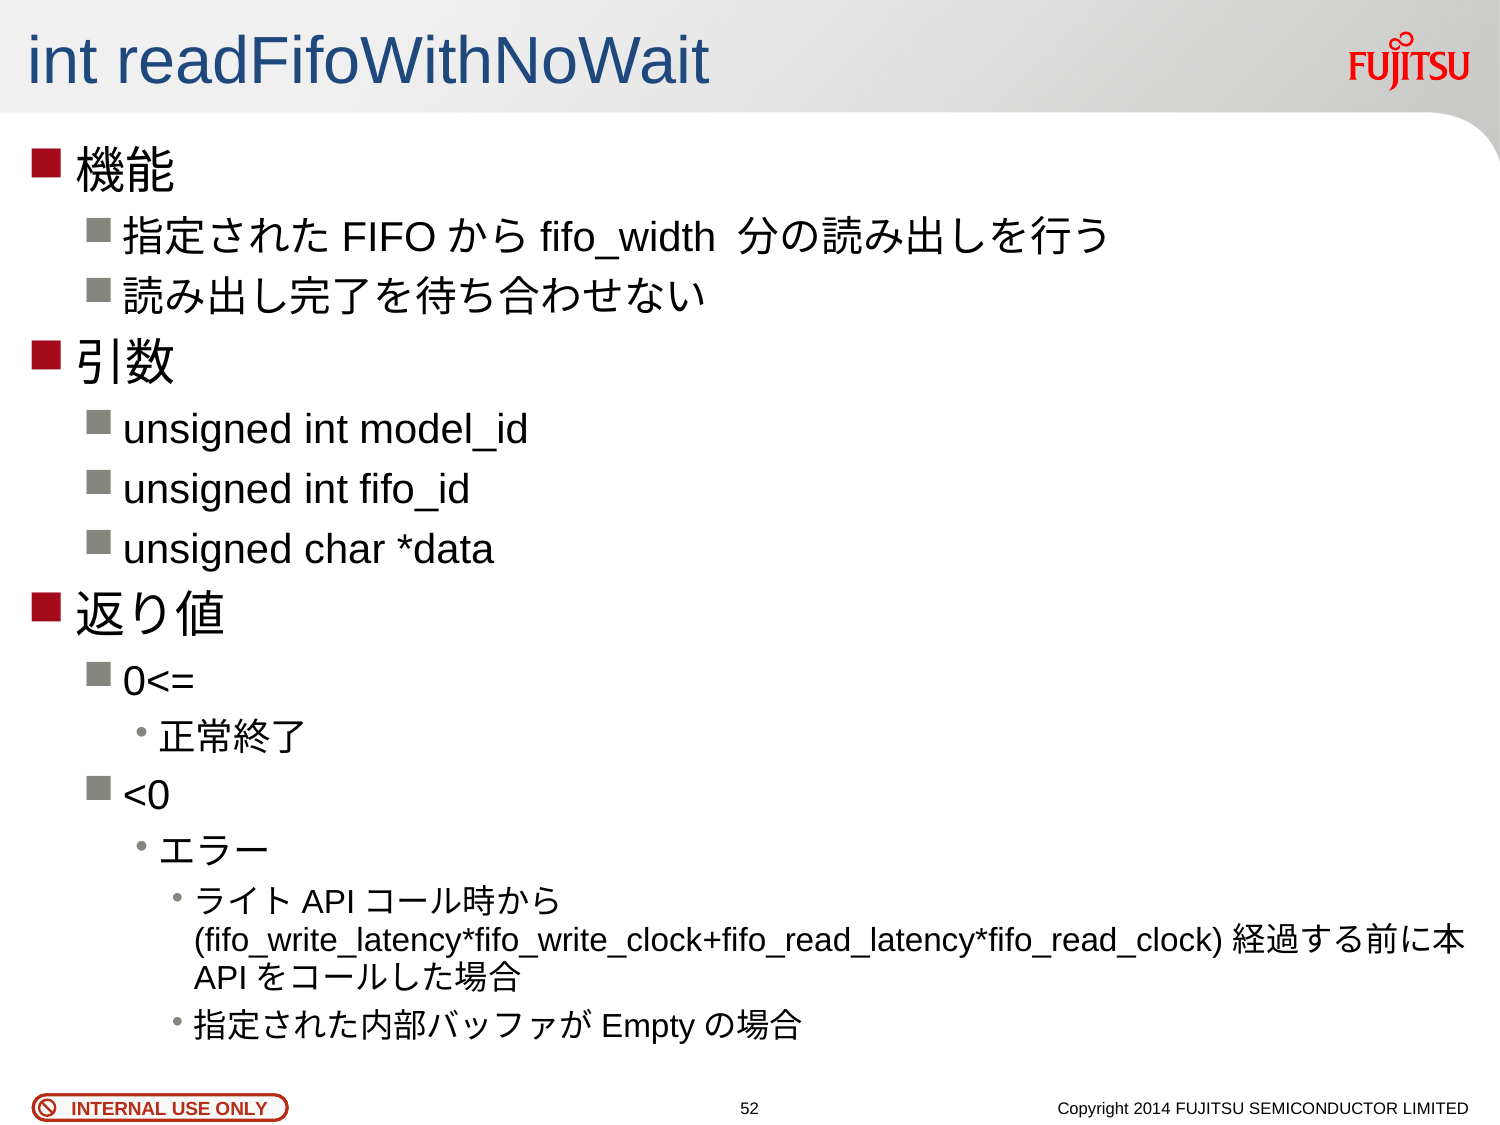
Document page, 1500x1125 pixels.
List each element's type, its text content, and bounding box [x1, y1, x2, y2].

footer Copyright 2014 FUJITSU SEMICONDUCTOR LIMITED [809, 1091, 1470, 1125]
picture [0, 0, 1500, 176]
slide_number 51 [705, 1091, 794, 1125]
list 機能 指定されたFIFOからfifo_width 分の読み出しを行う 読み出し完了を待ち合わせない 引数 unsigned int model_id unsigned int fifo_id unsigned char *data 返り値 0<= 正常終了 <0 エラー ライトAPIコール時から(fifo_write_latency*fifo_write_clock+fifo_read_latency*fifo_read_clock)経過する前に本APIをコールした場合 指定された内部バッファがEmptyの場合 [27, 142, 1469, 1061]
title int readFifoWithNoWait [27, 0, 1317, 114]
